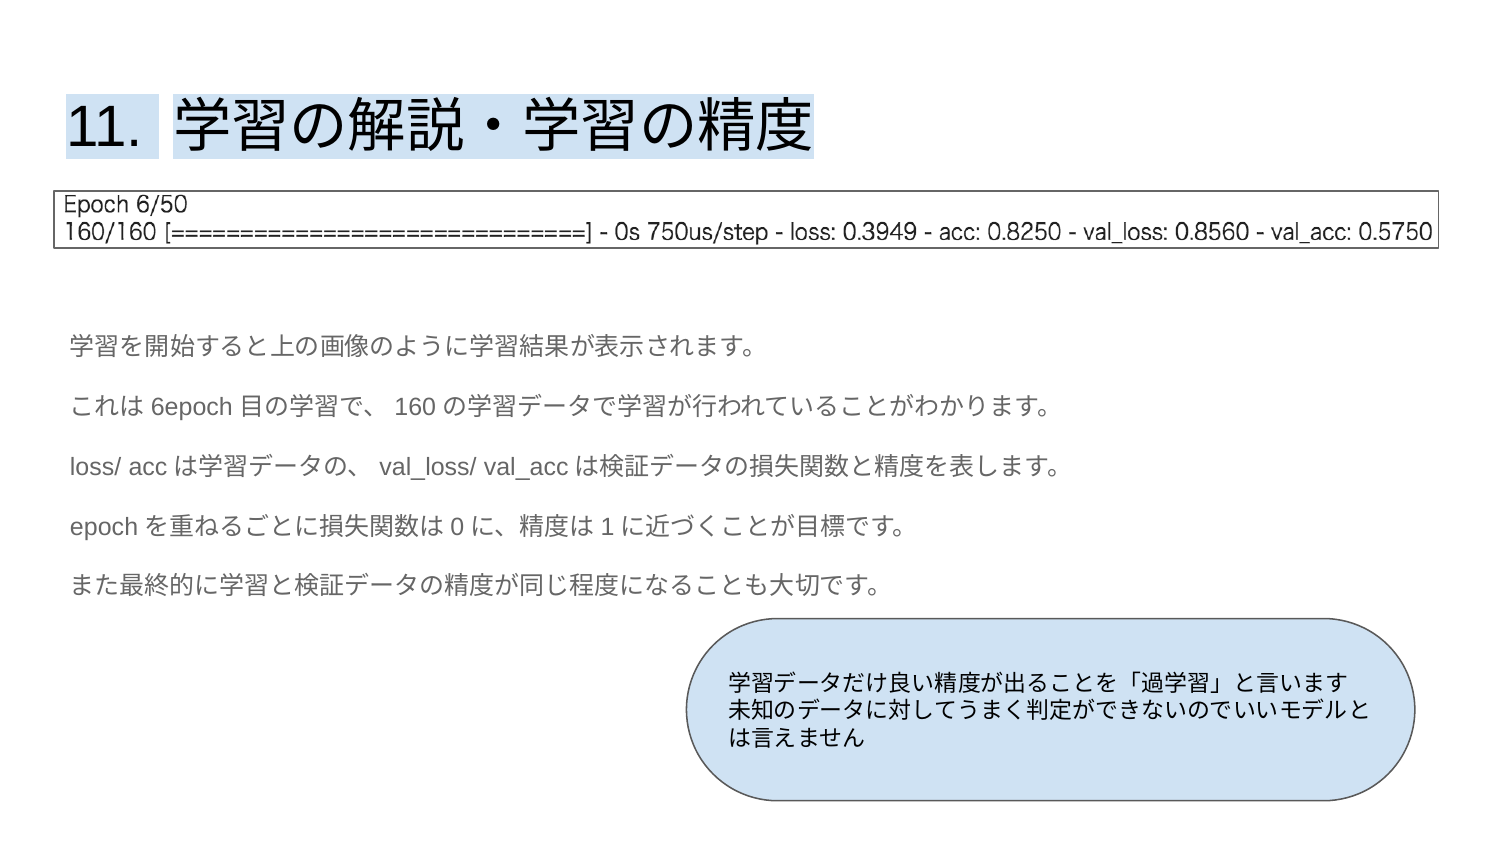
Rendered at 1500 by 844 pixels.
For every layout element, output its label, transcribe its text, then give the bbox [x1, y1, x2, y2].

picture [54, 191, 1438, 248]
title 11. 学習の解説・学習の精度 [51, 72, 1449, 167]
text_box 学習データだけ良い精度が出ることを「過学習」と言います 未知のデータに対してうまく判定ができないのでいいモデルとは言えません [686, 618, 1415, 801]
text_box 学習を開始すると上の画像のように学習結果が表示されます。 これは6epoch目の学習で、160の学習データで学習が行われていることがわかります。 loss/ accは学習データの、val_loss/ val_accは検証データの損失関数と精度を表します。 epochを重ねるごとに損失関数は0に、精度は1に近づくことが目標です。 また最終的に学習と検証データの精度が同じ程度になることも大切です。 [54, 315, 1477, 817]
